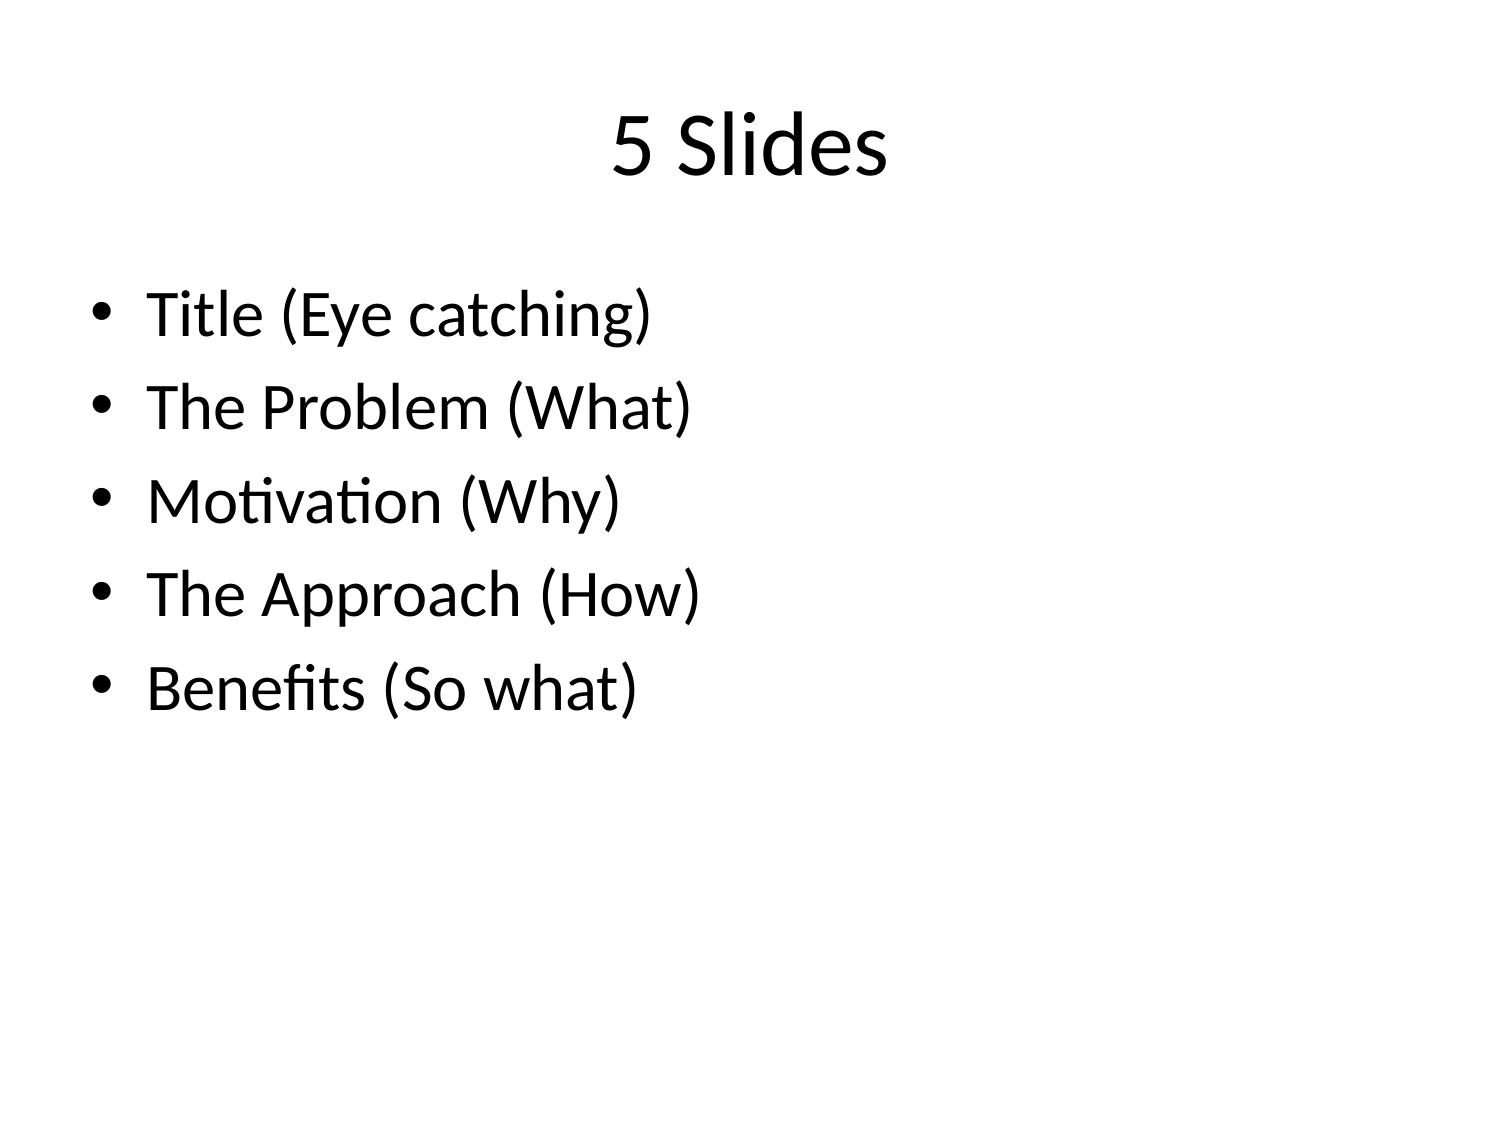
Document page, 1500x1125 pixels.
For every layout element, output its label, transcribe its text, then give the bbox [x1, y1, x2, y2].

title 5 Slides [75, 45, 1425, 233]
list Title (Eye catching) The Problem (What) Motivation (Why) The Approach (How) Benefits (So what) [75, 262, 1425, 1005]
